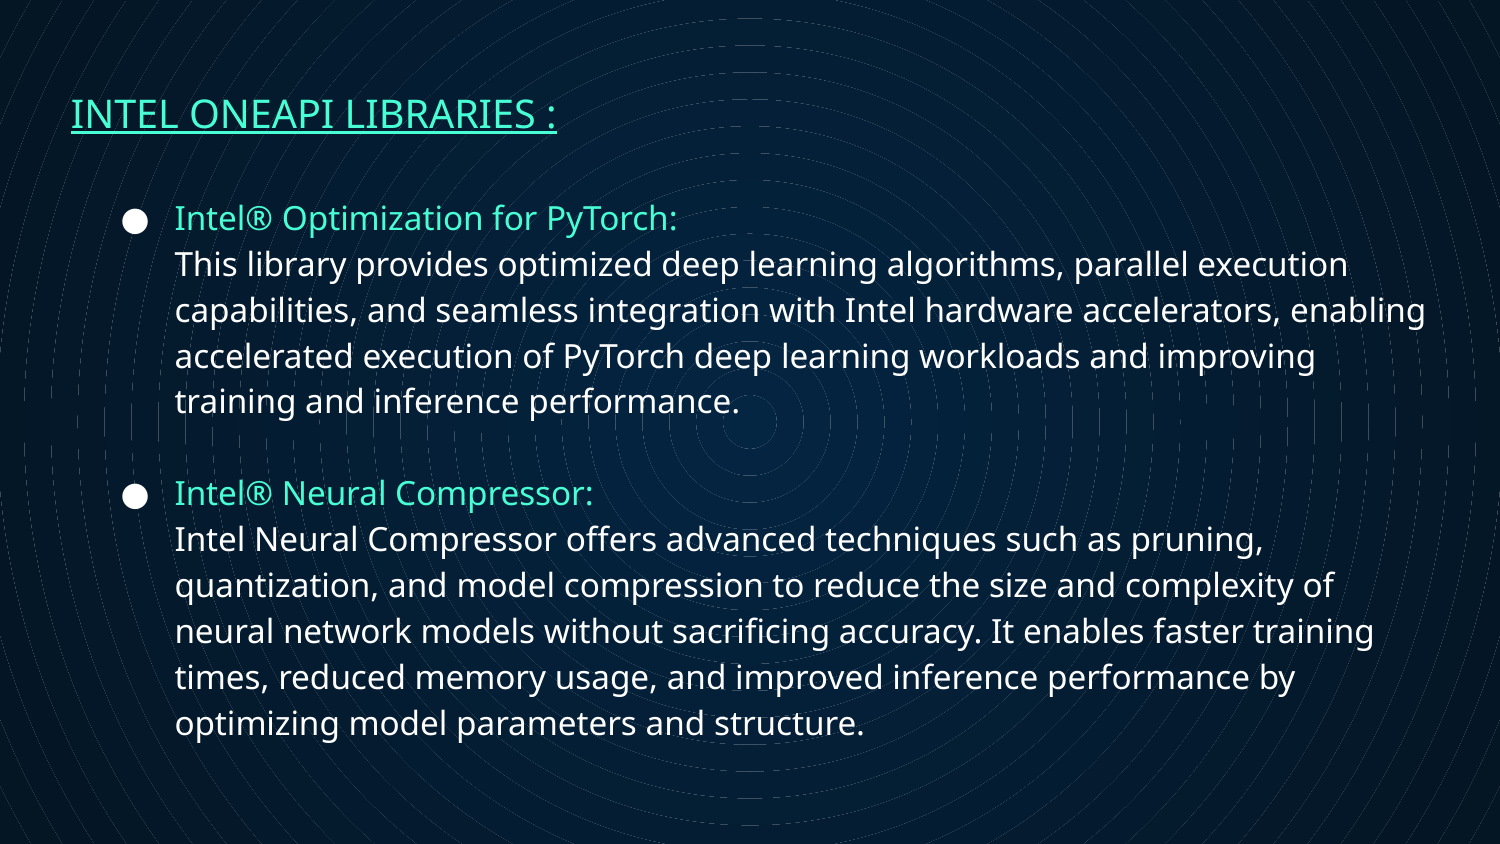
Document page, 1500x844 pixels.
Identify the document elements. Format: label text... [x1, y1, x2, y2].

text_box Intel® Optimization for PyTorch: This library provides optimized deep learning algorithms, parallel execution capabilities, and seamless integration with Intel hardware accelerators, enabling accelerated execution of PyTorch deep learning workloads and improving training and inference performance. Intel® Neural Compressor: Intel Neural Compressor offers advanced techniques such as pruning, quantization, and model compression to reduce the size and complexity of neural network models without sacrificing accuracy. It enables faster training times, reduced memory usage, and improved inference performance by optimizing model parameters and structure. [84, 176, 1444, 545]
text_box INTEL ONEAPI LIBRARIES : [55, 73, 666, 166]
